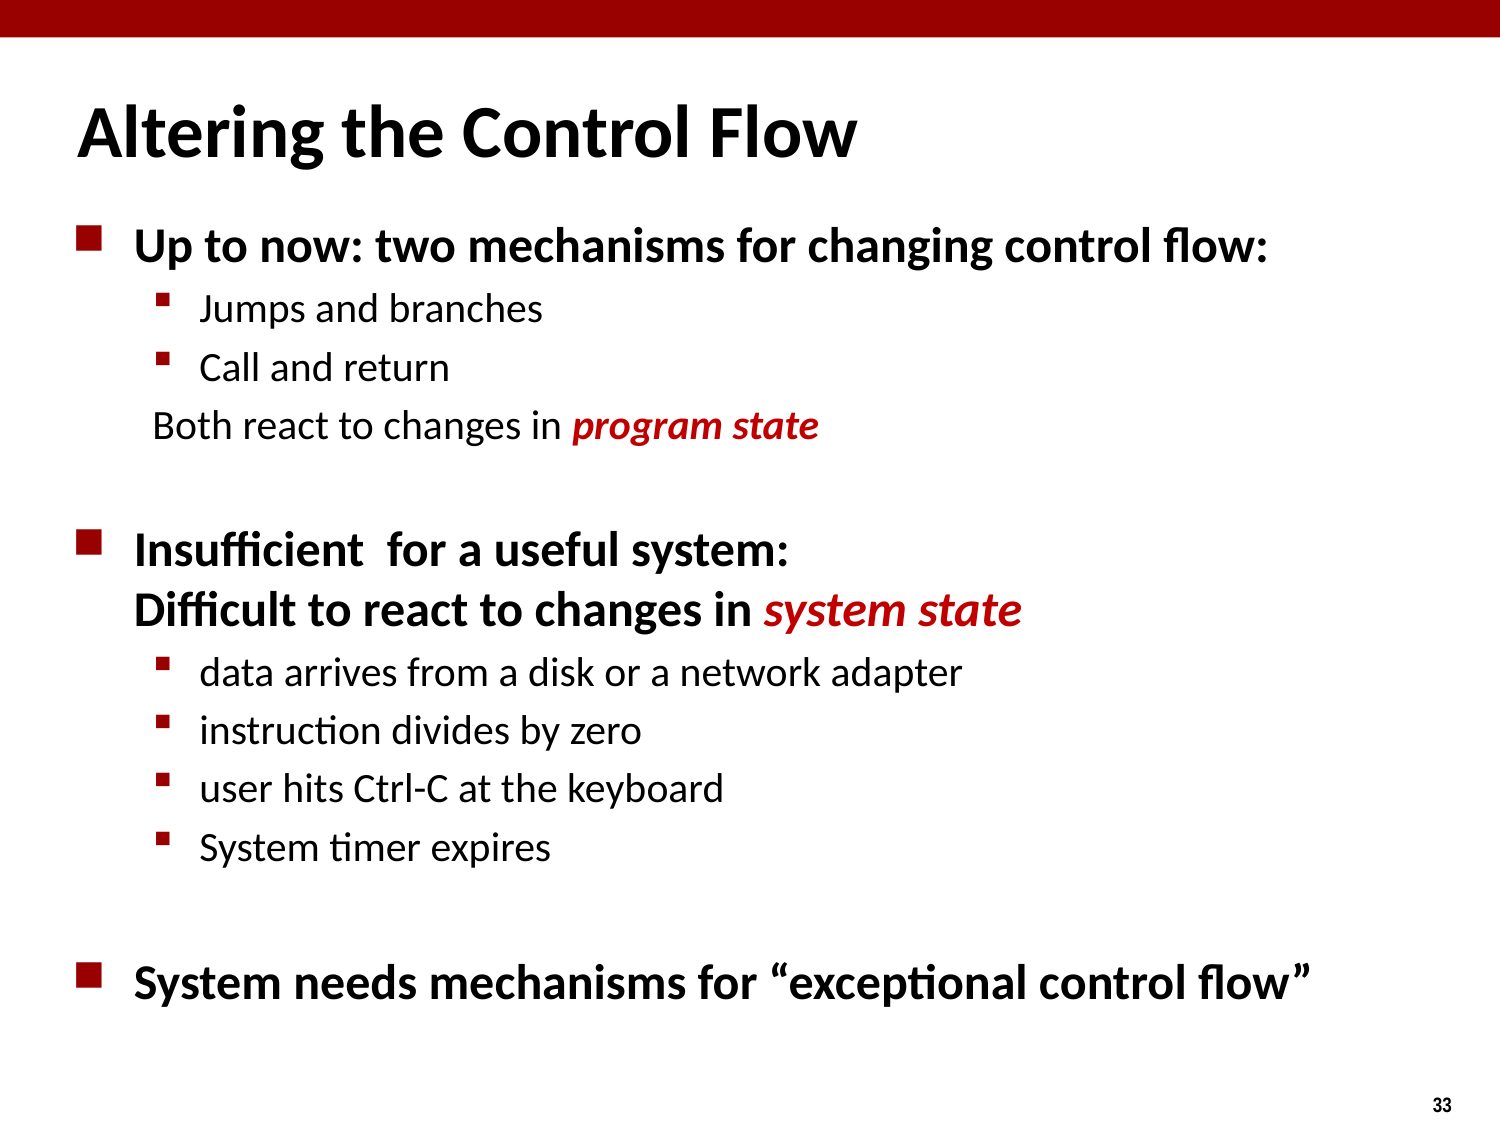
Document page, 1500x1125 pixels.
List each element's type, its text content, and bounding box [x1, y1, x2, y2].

list Up to now: two mechanisms for changing control flow: Jumps and branches Call and return Both react to changes in program state Insufficient for a useful system: Difficult to react to changes in system state data arrives from a disk or a network adapter instruction divides by zero user hits Ctrl-C at the keyboard System timer expires System needs mechanisms for “exceptional control flow” [62, 204, 1478, 1088]
title Altering the Control Flow [62, 80, 1097, 176]
